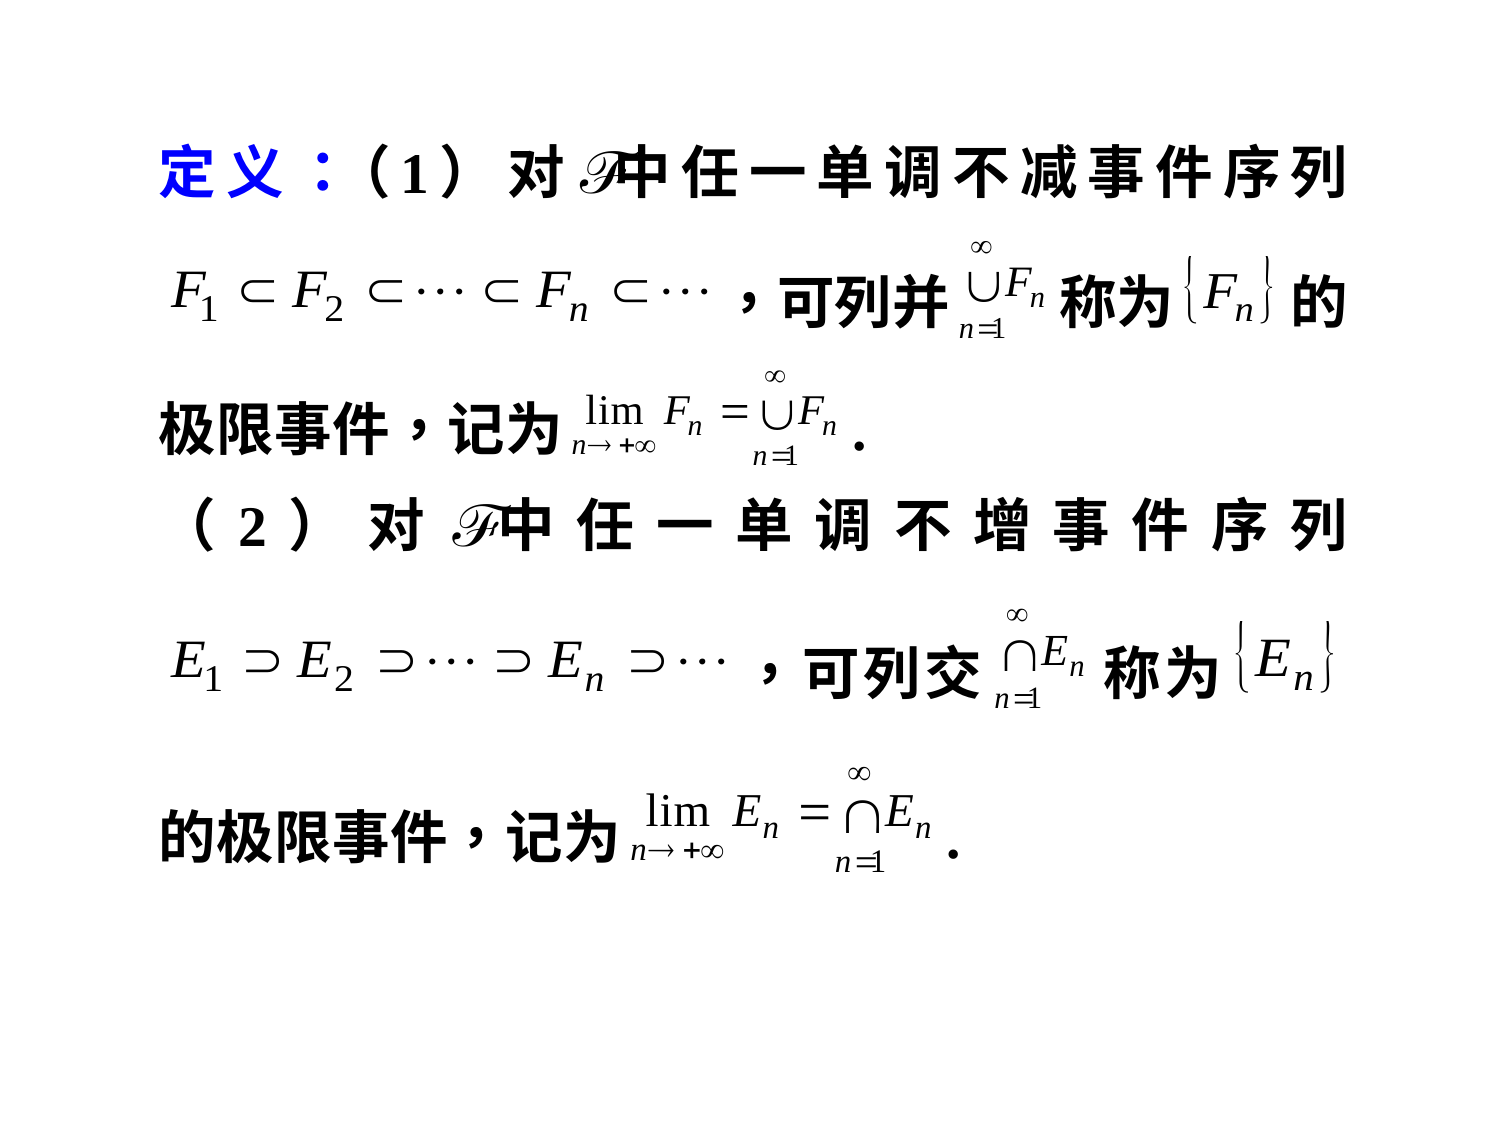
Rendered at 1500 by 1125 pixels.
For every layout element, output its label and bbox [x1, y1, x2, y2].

text_box [158, 125, 1349, 992]
